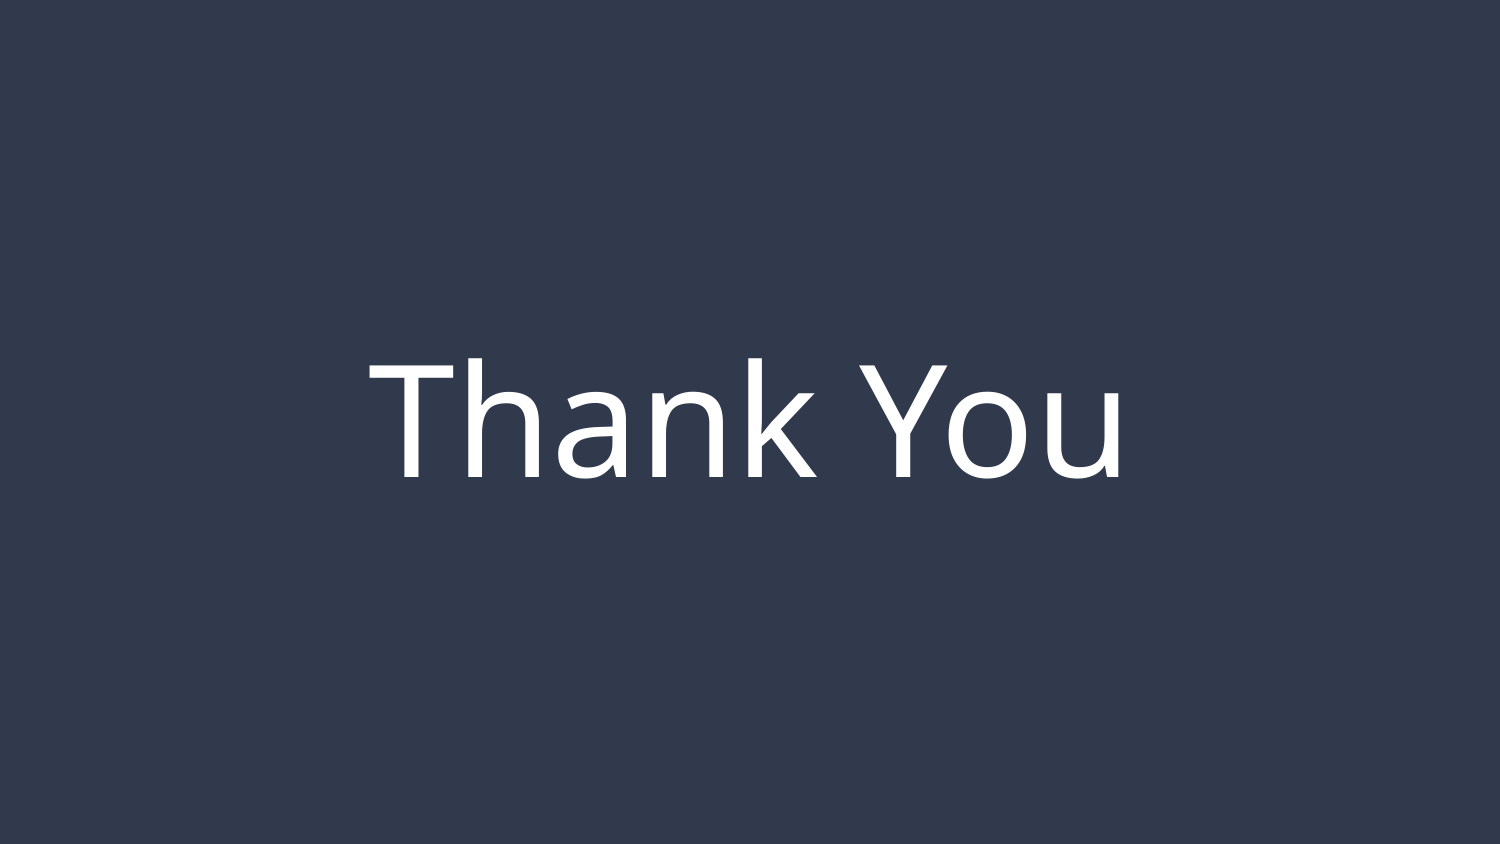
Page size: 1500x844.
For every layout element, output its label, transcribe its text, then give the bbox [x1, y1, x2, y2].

title Thank You [139, 319, 1361, 524]
